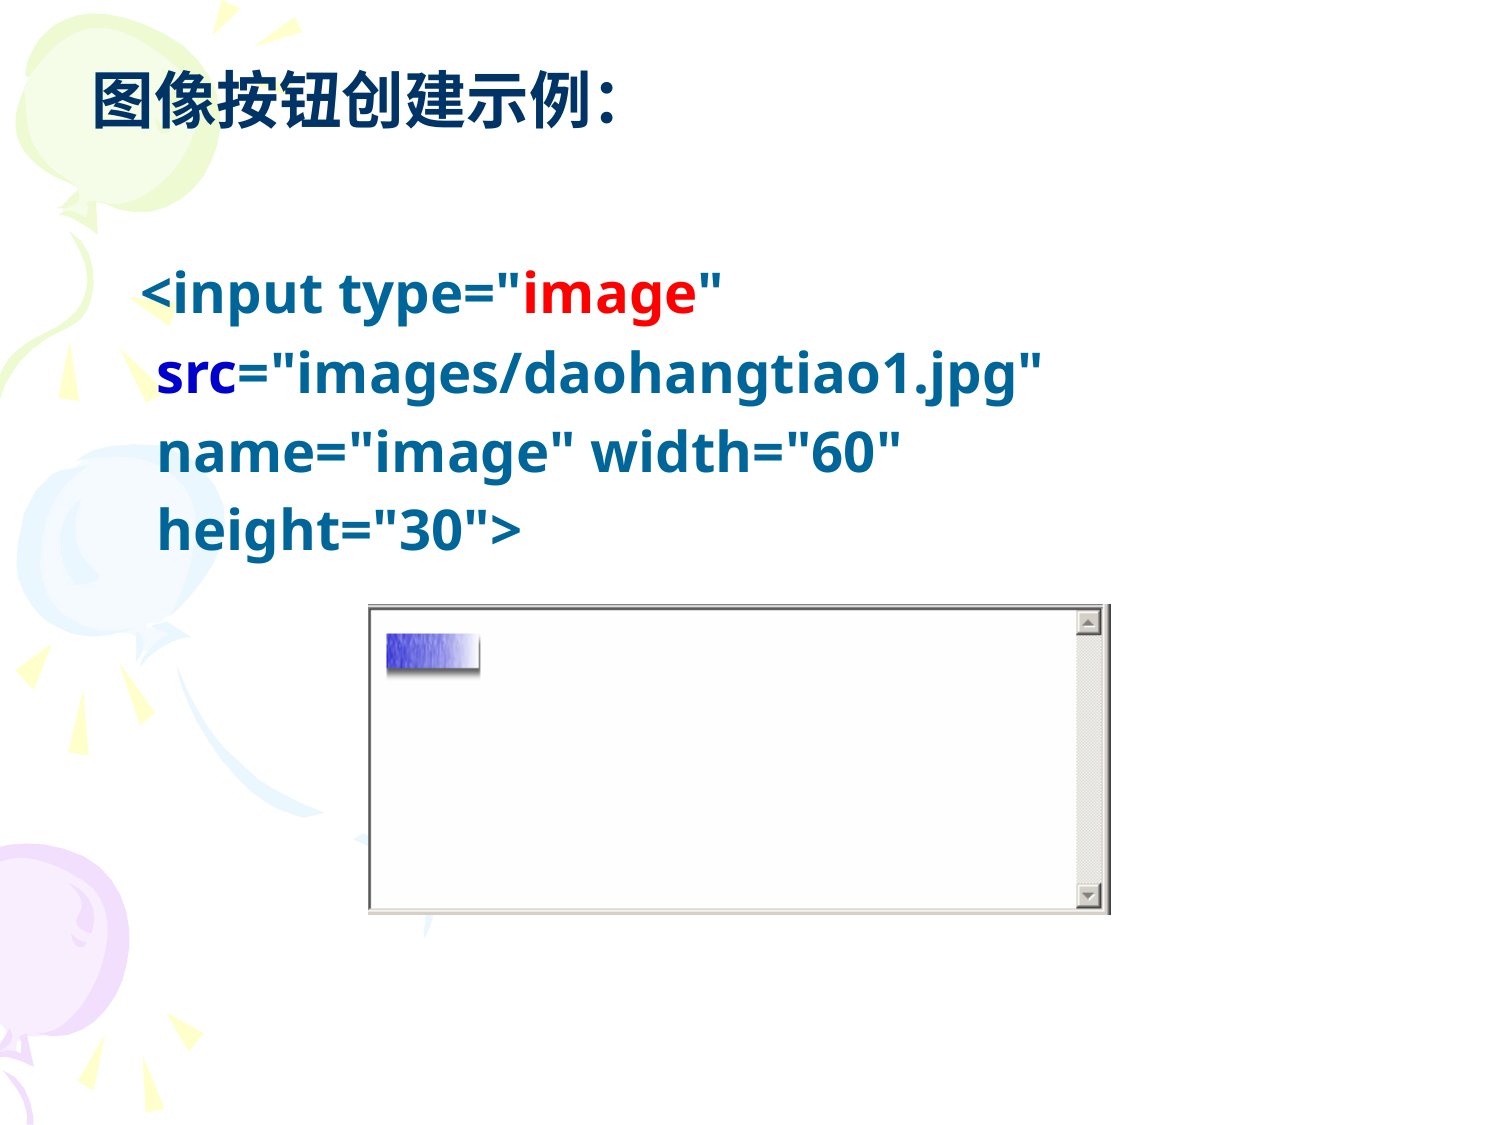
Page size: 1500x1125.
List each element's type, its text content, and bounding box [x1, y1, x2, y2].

list <input type="image" src="images/daohangtiao1.jpg" name="image" width="60" height="30"> [52, 243, 1500, 1048]
picture [368, 604, 1111, 915]
title 图像按钮创建示例： [76, 30, 1428, 145]
